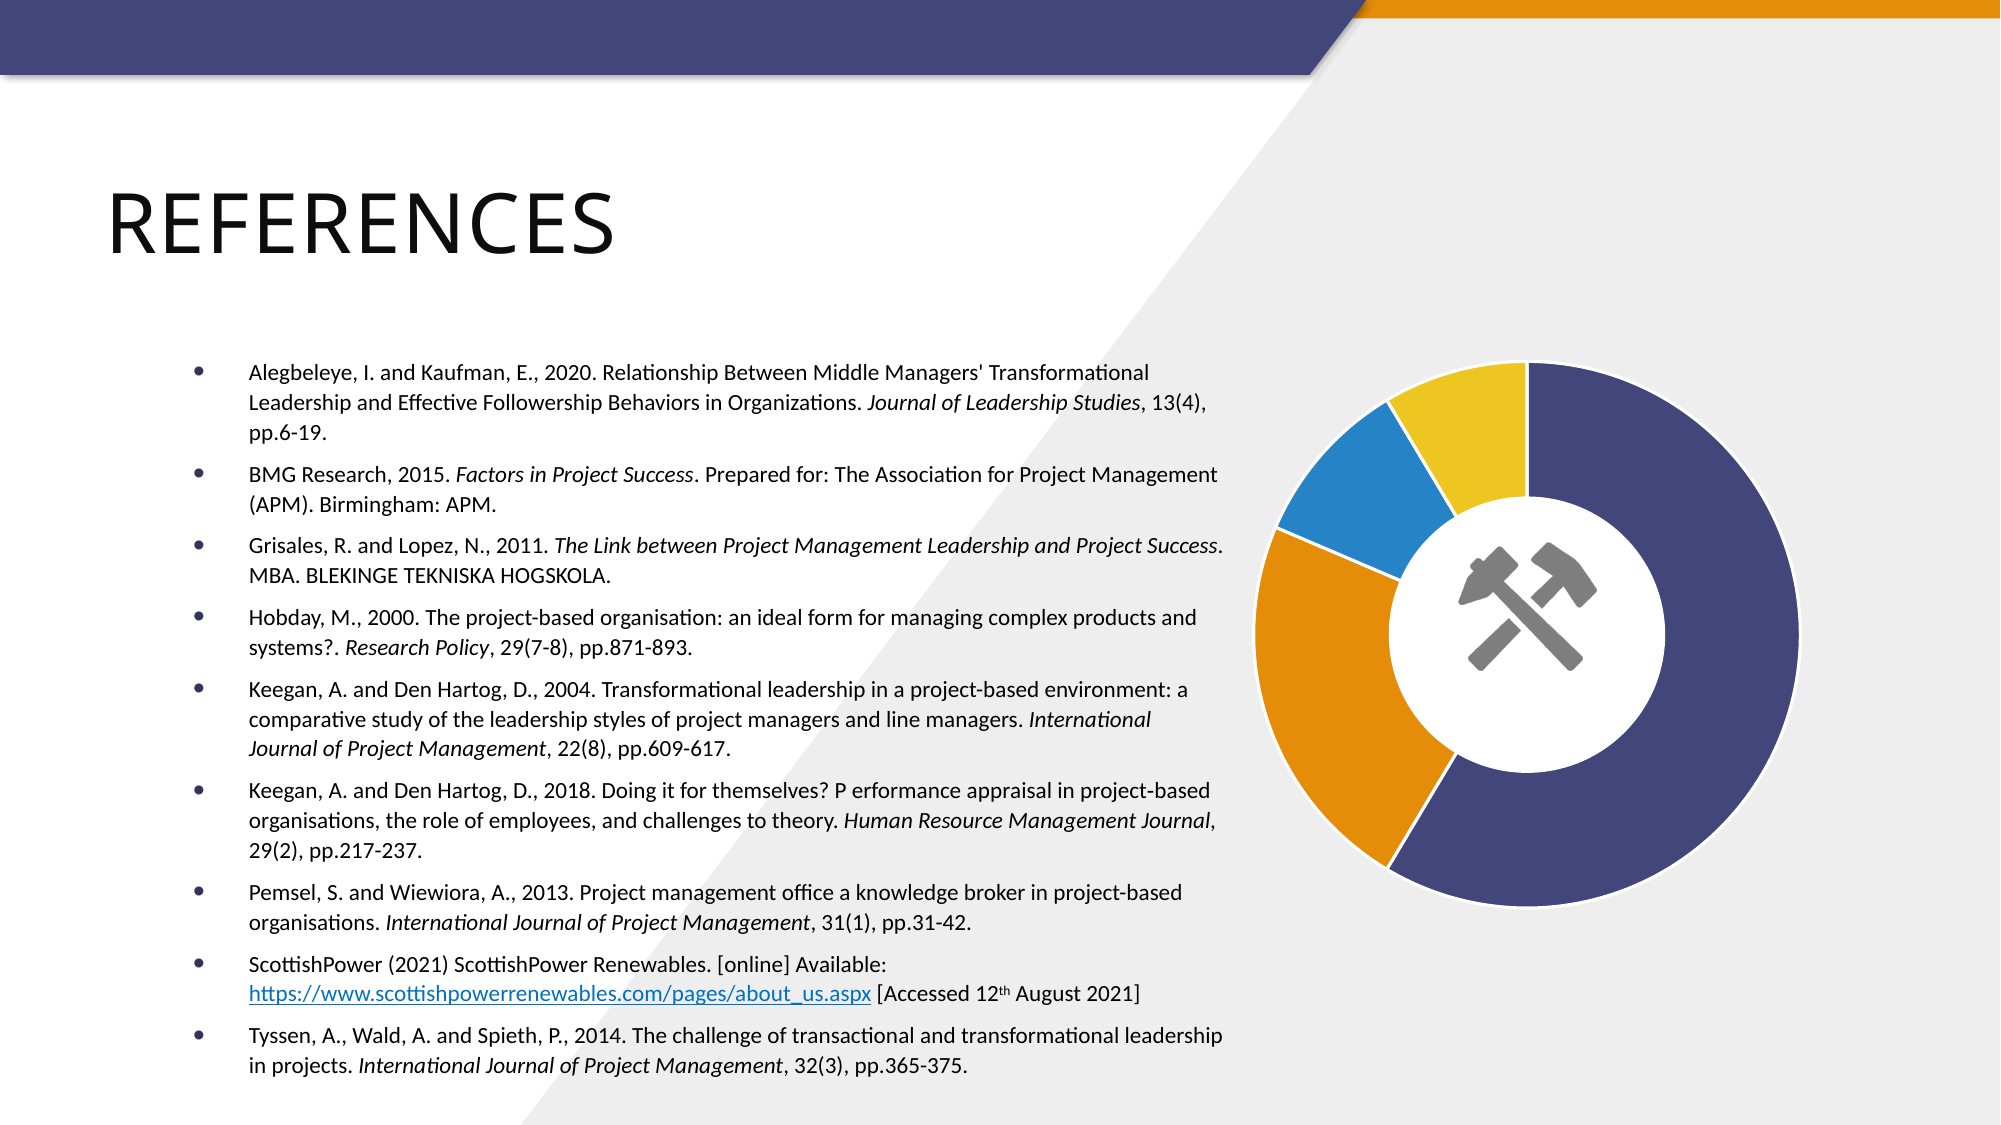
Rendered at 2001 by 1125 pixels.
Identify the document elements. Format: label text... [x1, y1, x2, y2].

chart [1237, 349, 1817, 920]
text_box Alegbeleye, I. and Kaufman, E., 2020. Relationship Between Middle Managers' Transformational Leadership and Effective Followership Behaviors in Organizations. Journal of Leadership Studies, 13(4), pp.6-19. BMG Research, 2015. Factors in Project Success. Prepared for: The Association for Project Management (APM). Birmingham: APM. Grisales, R. and Lopez, N., 2011. The Link between Project Management Leadership and Project Success. MBA. BLEKINGE TEKNISKA HOGSKOLA. Hobday, M., 2000. The project-based organisation: an ideal form for managing complex products and systems?. Research Policy, 29(7-8), pp.871-893. Keegan, A. and Den Hartog, D., 2004. Transformational leadership in a project-based environment: a comparative study of the leadership styles of project managers and line managers. International Journal of Project Management, 22(8), pp.609-617. Keegan, A. and Den Hartog, D., 2018. Doing it for themselves? P erformance appraisal in project‐based organisations, the role of employees, and challenges to theory. Human Resource Management Journal, 29(2), pp.217-237. Pemsel, S. and Wiewiora, A., 2013. Project management office a knowledge broker in project-based organisations. International Journal of Project Management, 31(1), pp.31-42. ScottishPower (2021) ScottishPower Renewables. [online] Available: https://www.scottishpowerrenewables.com/pages/about_us.aspx [Accessed 12th August 2021] Tyssen, A., Wald, A. and Spieth, P., 2014. The challenge of transactional and transformational leadership in projects. International Journal of Project Management, 32(3), pp.365-375. [178, 306, 1240, 1090]
picture [1451, 530, 1603, 682]
title References [90, 162, 1863, 279]
